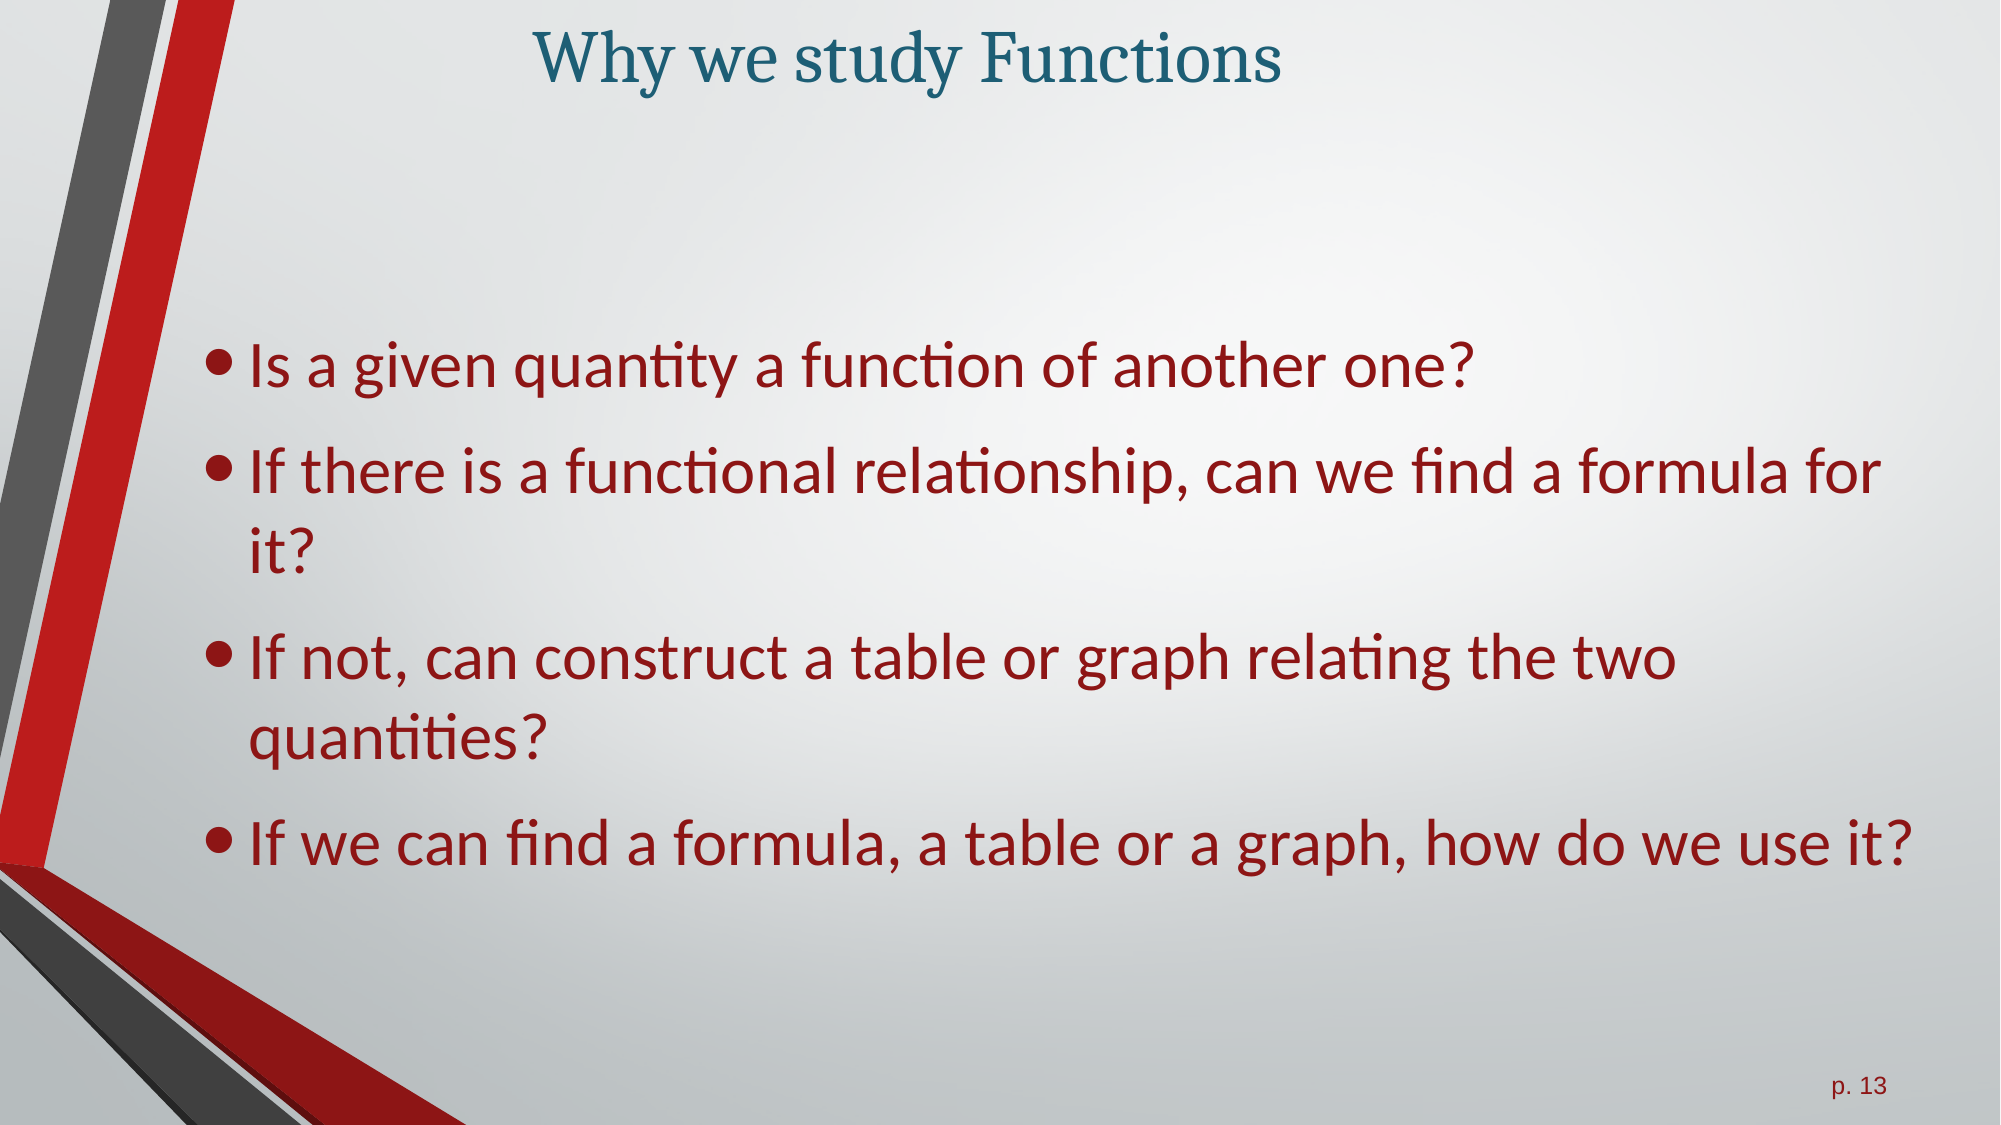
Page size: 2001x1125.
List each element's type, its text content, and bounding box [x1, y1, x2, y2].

list Is a given quantity a function of another one? If there is a functional relationship, can we find a formula for it? If not, can construct a table or graph relating the two quantities? If we can find a formula, a table or a graph, how do we use it? [187, 256, 1949, 943]
title Why we study Functions [65, 0, 1751, 105]
